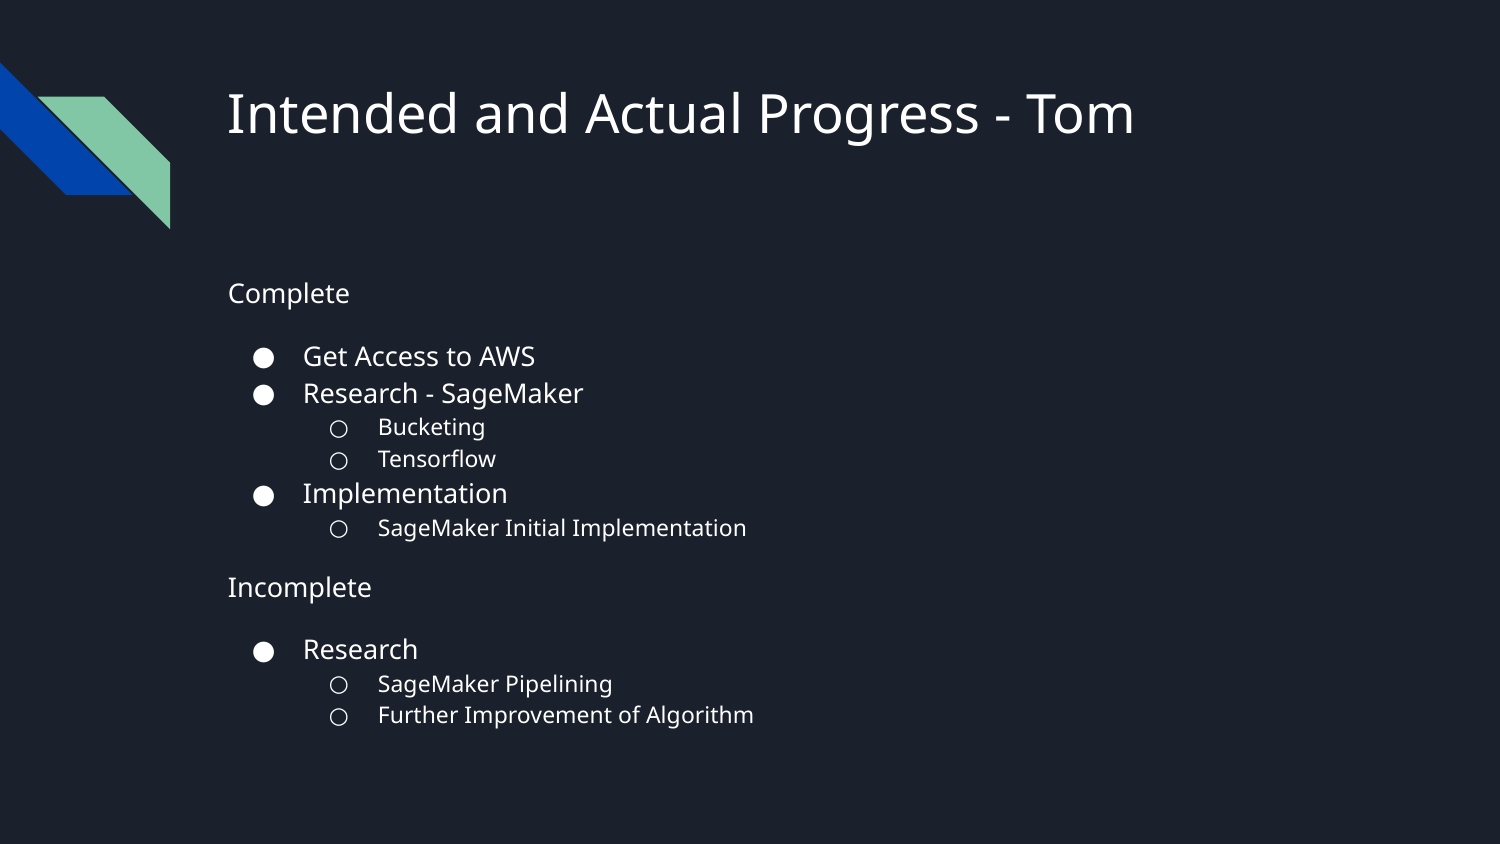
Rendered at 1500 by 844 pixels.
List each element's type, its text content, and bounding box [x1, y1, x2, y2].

list Complete Get Access to AWS Research - SageMaker Bucketing Tensorflow Implementation SageMaker Initial Implementation Incomplete Research SageMaker Pipelining Further Improvement of Algorithm [212, 257, 1368, 829]
title Intended and Actual Progress - Tom [212, 64, 1368, 215]
